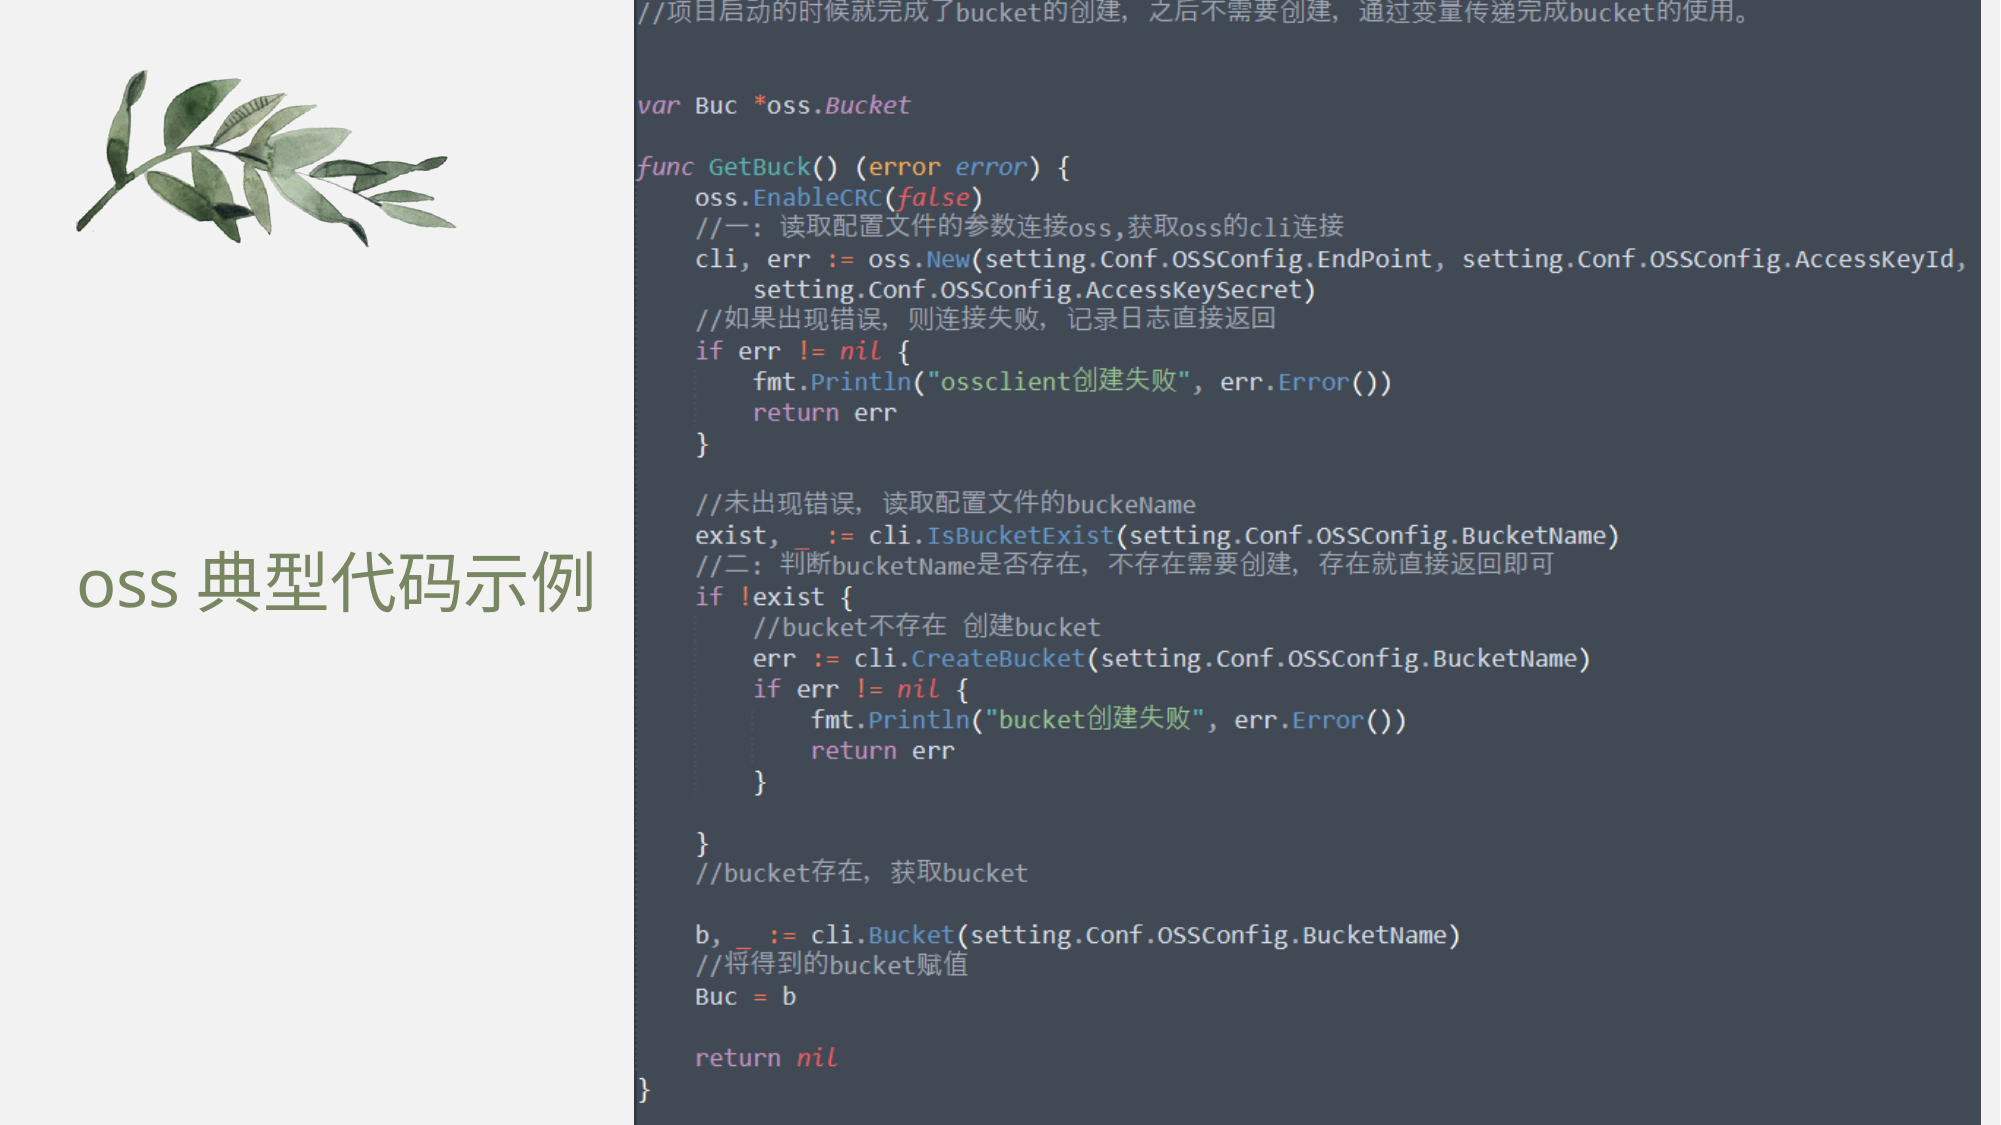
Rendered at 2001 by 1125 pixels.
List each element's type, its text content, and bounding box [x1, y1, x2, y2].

text_box oss典型代码示例 [51, 533, 622, 629]
picture [52, 0, 500, 359]
picture [634, 0, 1981, 1125]
